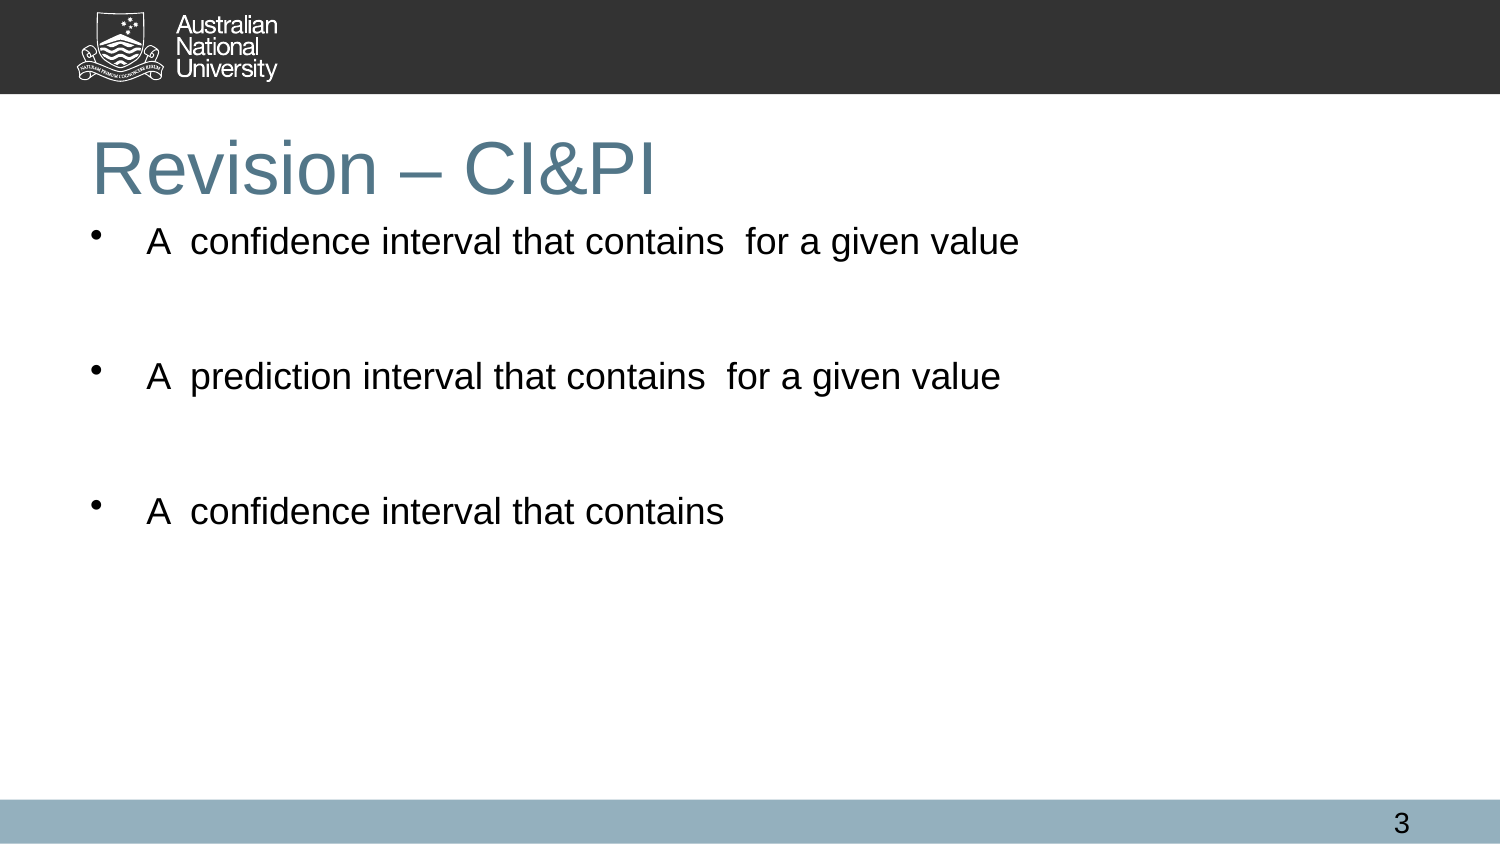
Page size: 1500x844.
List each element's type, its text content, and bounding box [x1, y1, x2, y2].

slide_number 3 [1328, 796, 1425, 824]
title Revision – CI&PI [76, 94, 1427, 235]
